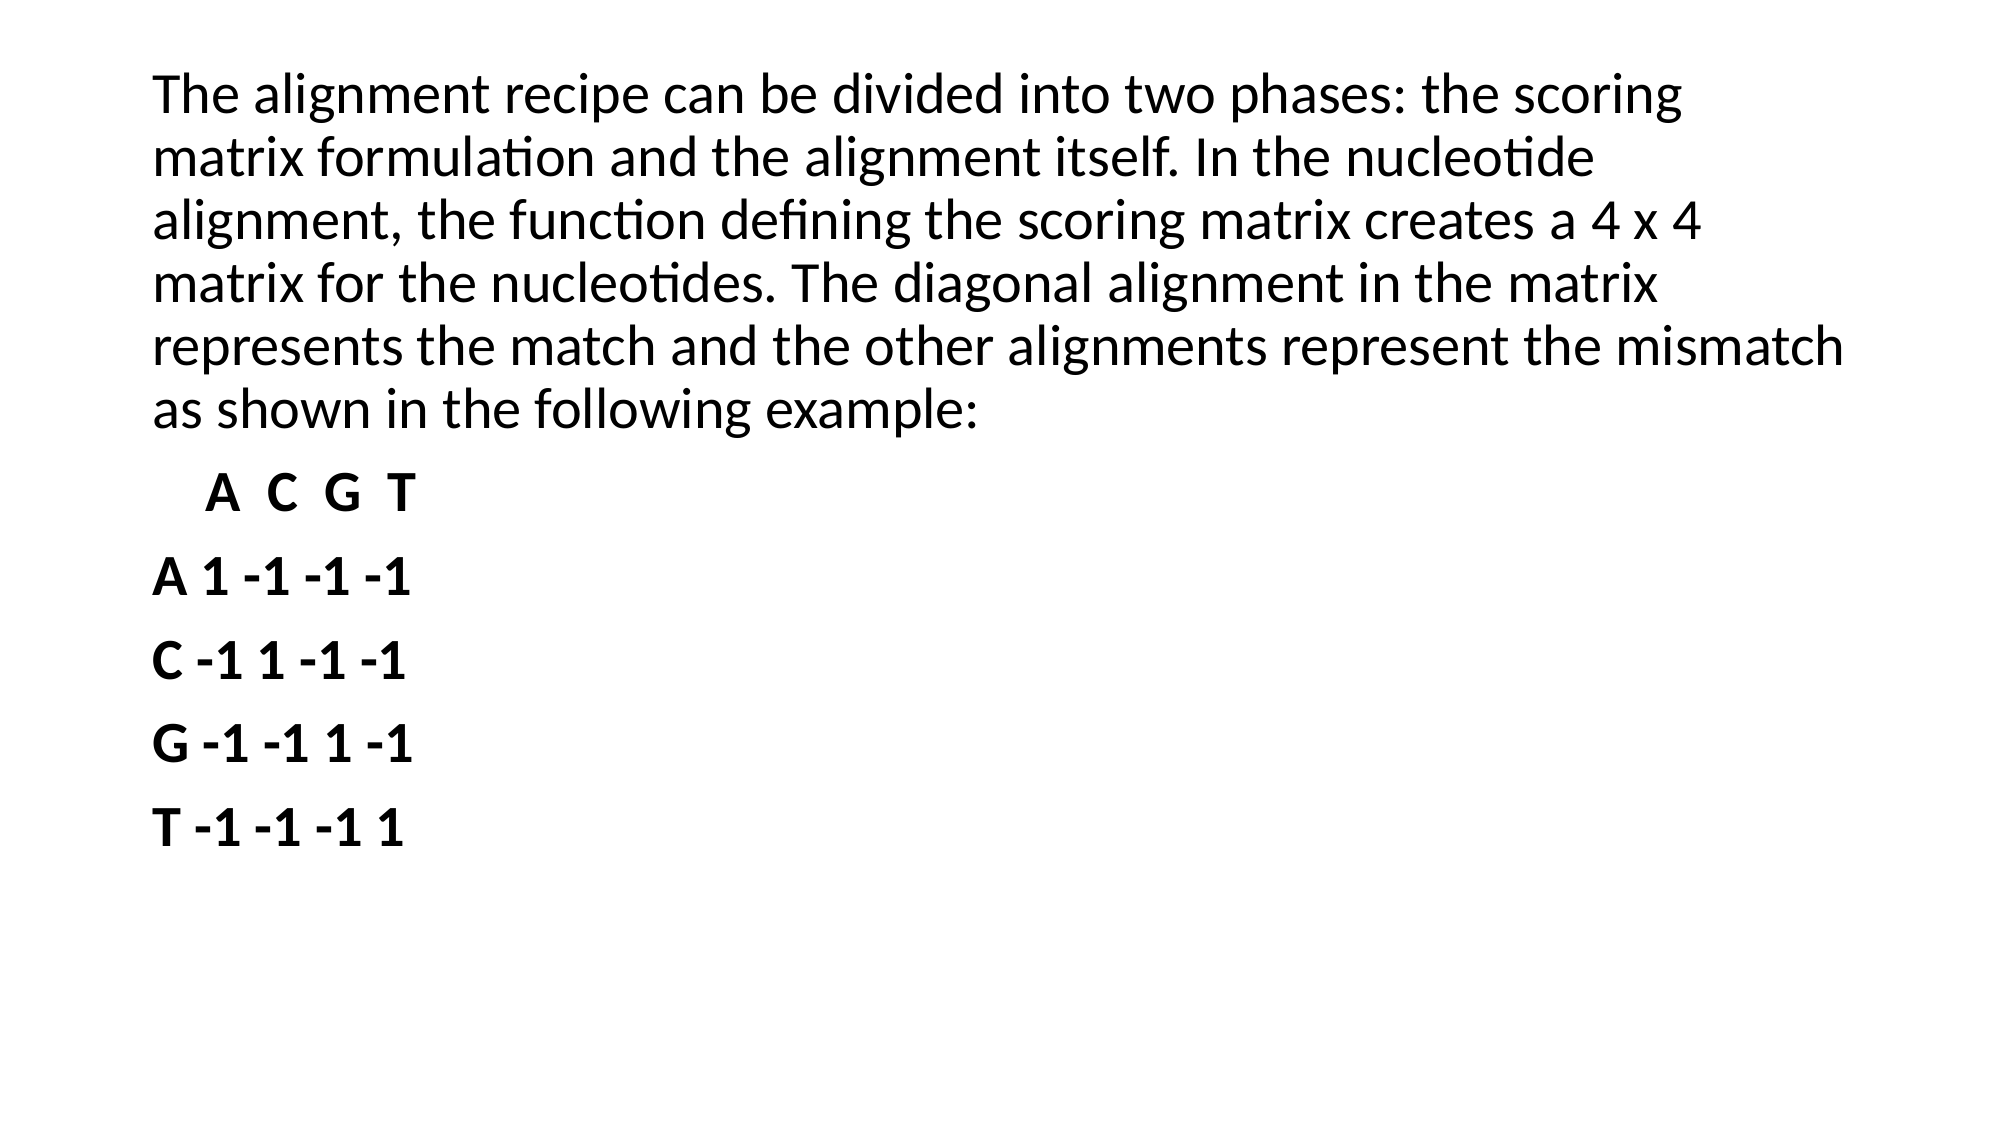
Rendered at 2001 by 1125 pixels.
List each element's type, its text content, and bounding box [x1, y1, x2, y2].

list The alignment recipe can be divided into two phases: the scoring matrix formulation and the alignment itself. In the nucleotide alignment, the function defining the scoring matrix creates a 4 x 4 matrix for the nucleotides. The diagonal alignment in the matrix represents the match and the other alignments represent the mismatch as shown in the following example: A C G T A 1 -1 -1 -1 C -1 1 -1 -1 G -1 -1 1 -1 T -1 -1 -1 1 [137, 56, 1863, 1014]
